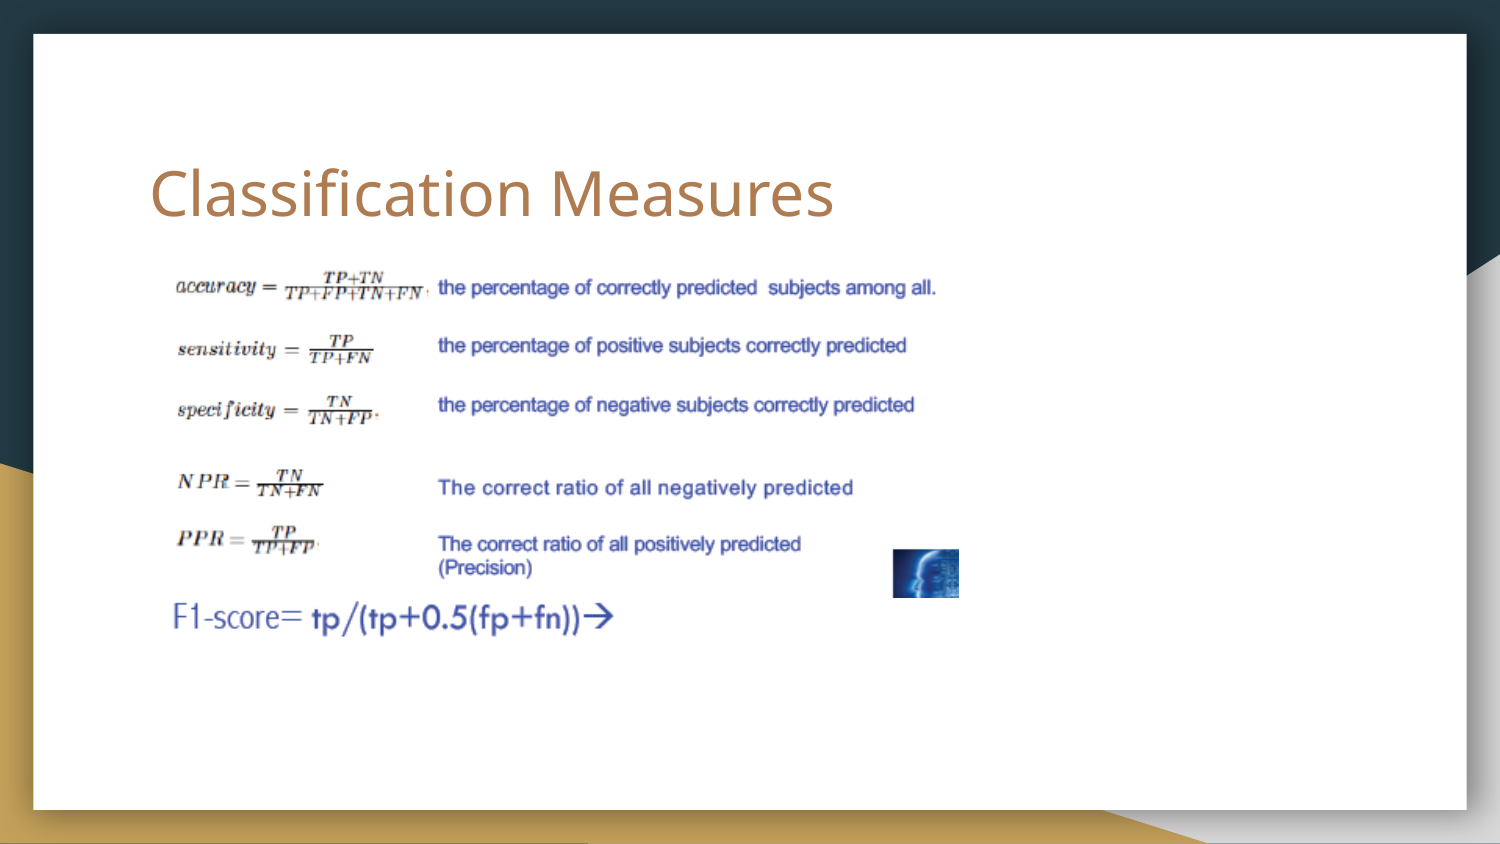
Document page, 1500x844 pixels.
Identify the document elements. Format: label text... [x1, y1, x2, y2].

title Classification Measures [134, 138, 1366, 296]
picture [144, 245, 959, 648]
